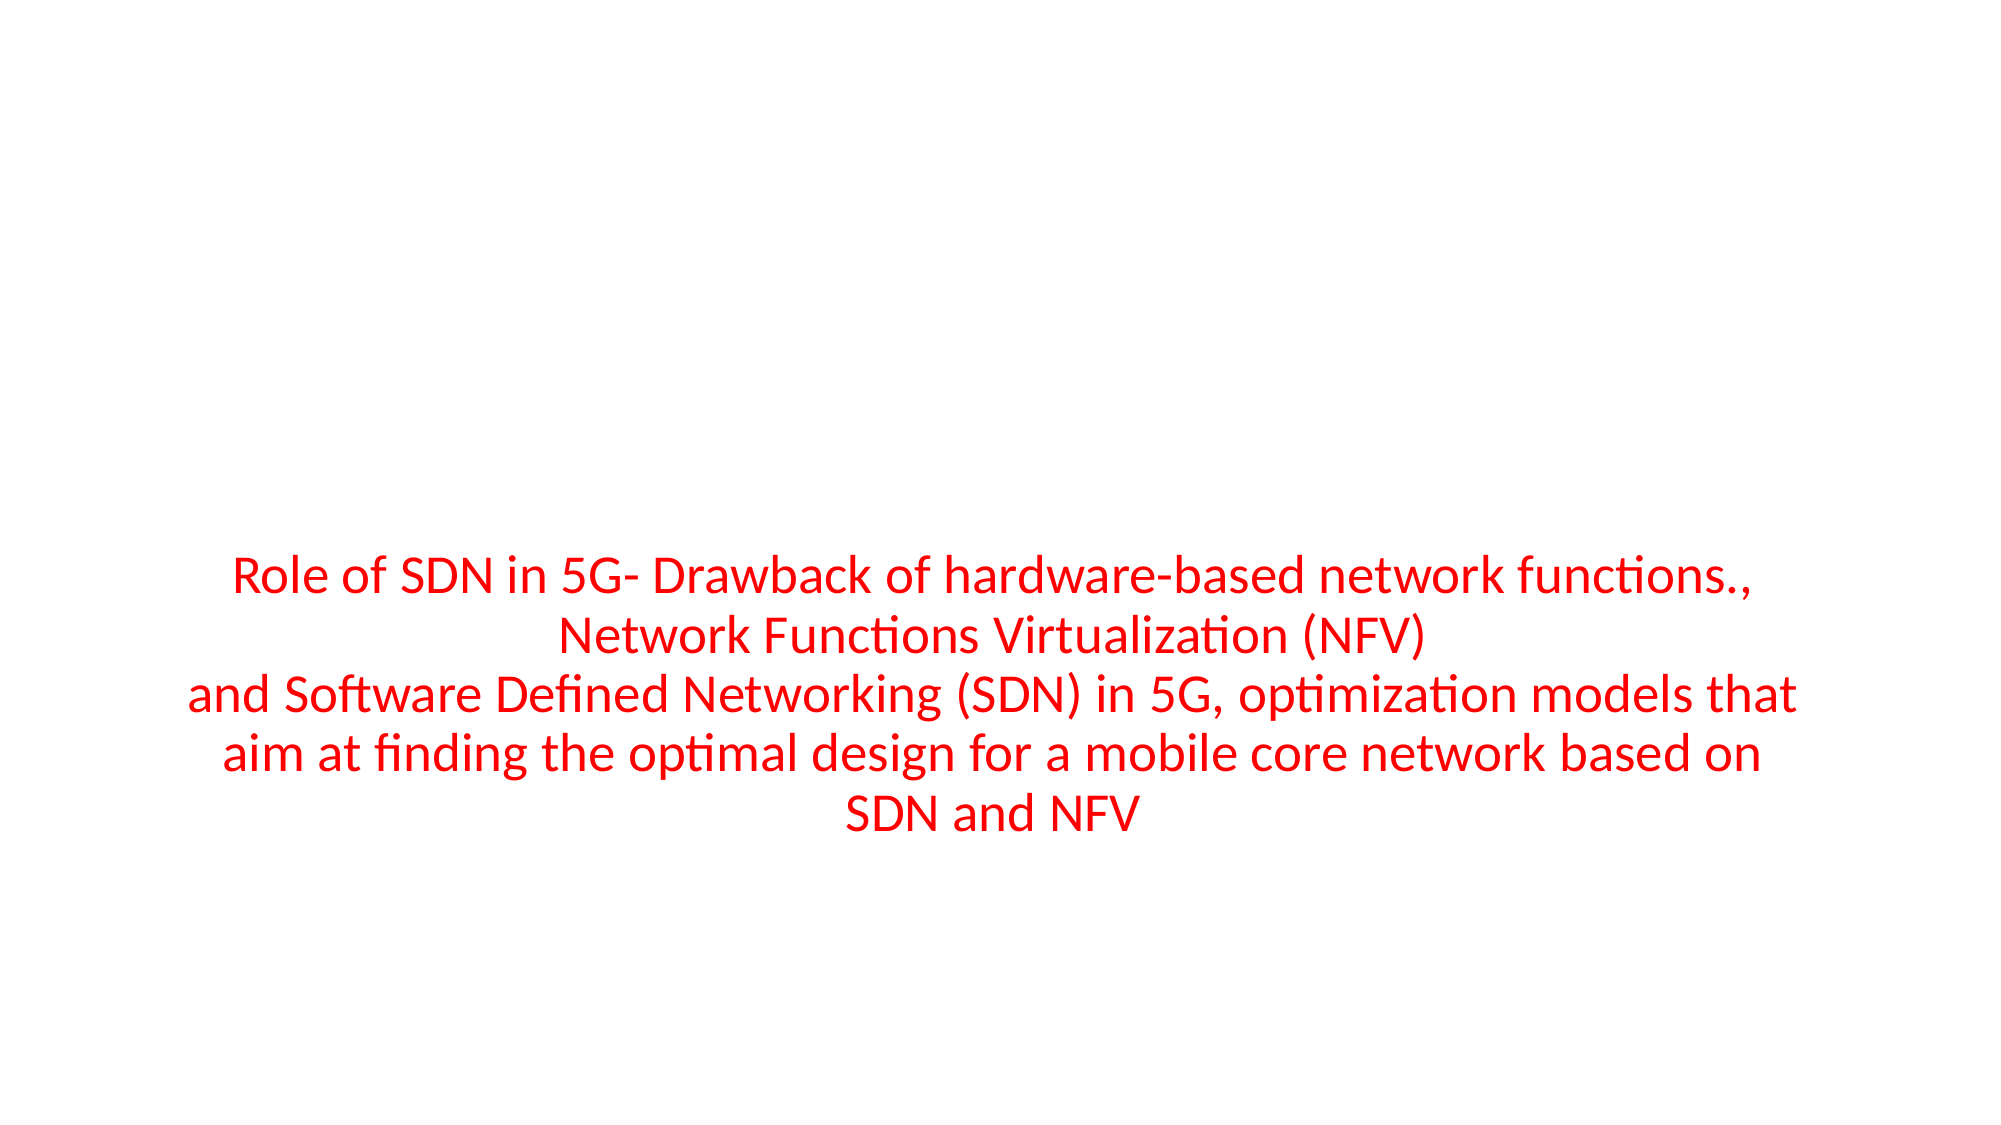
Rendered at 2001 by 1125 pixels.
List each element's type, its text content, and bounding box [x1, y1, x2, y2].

title Role of SDN in 5G- Drawback of hardware-based network functions., Network Functions Virtualization (NFV) and Software Defined Networking (SDN) in 5G, optimization models that aim at finding the optimal design for a mobile core network based on SDN and NFV [172, 489, 1815, 881]
